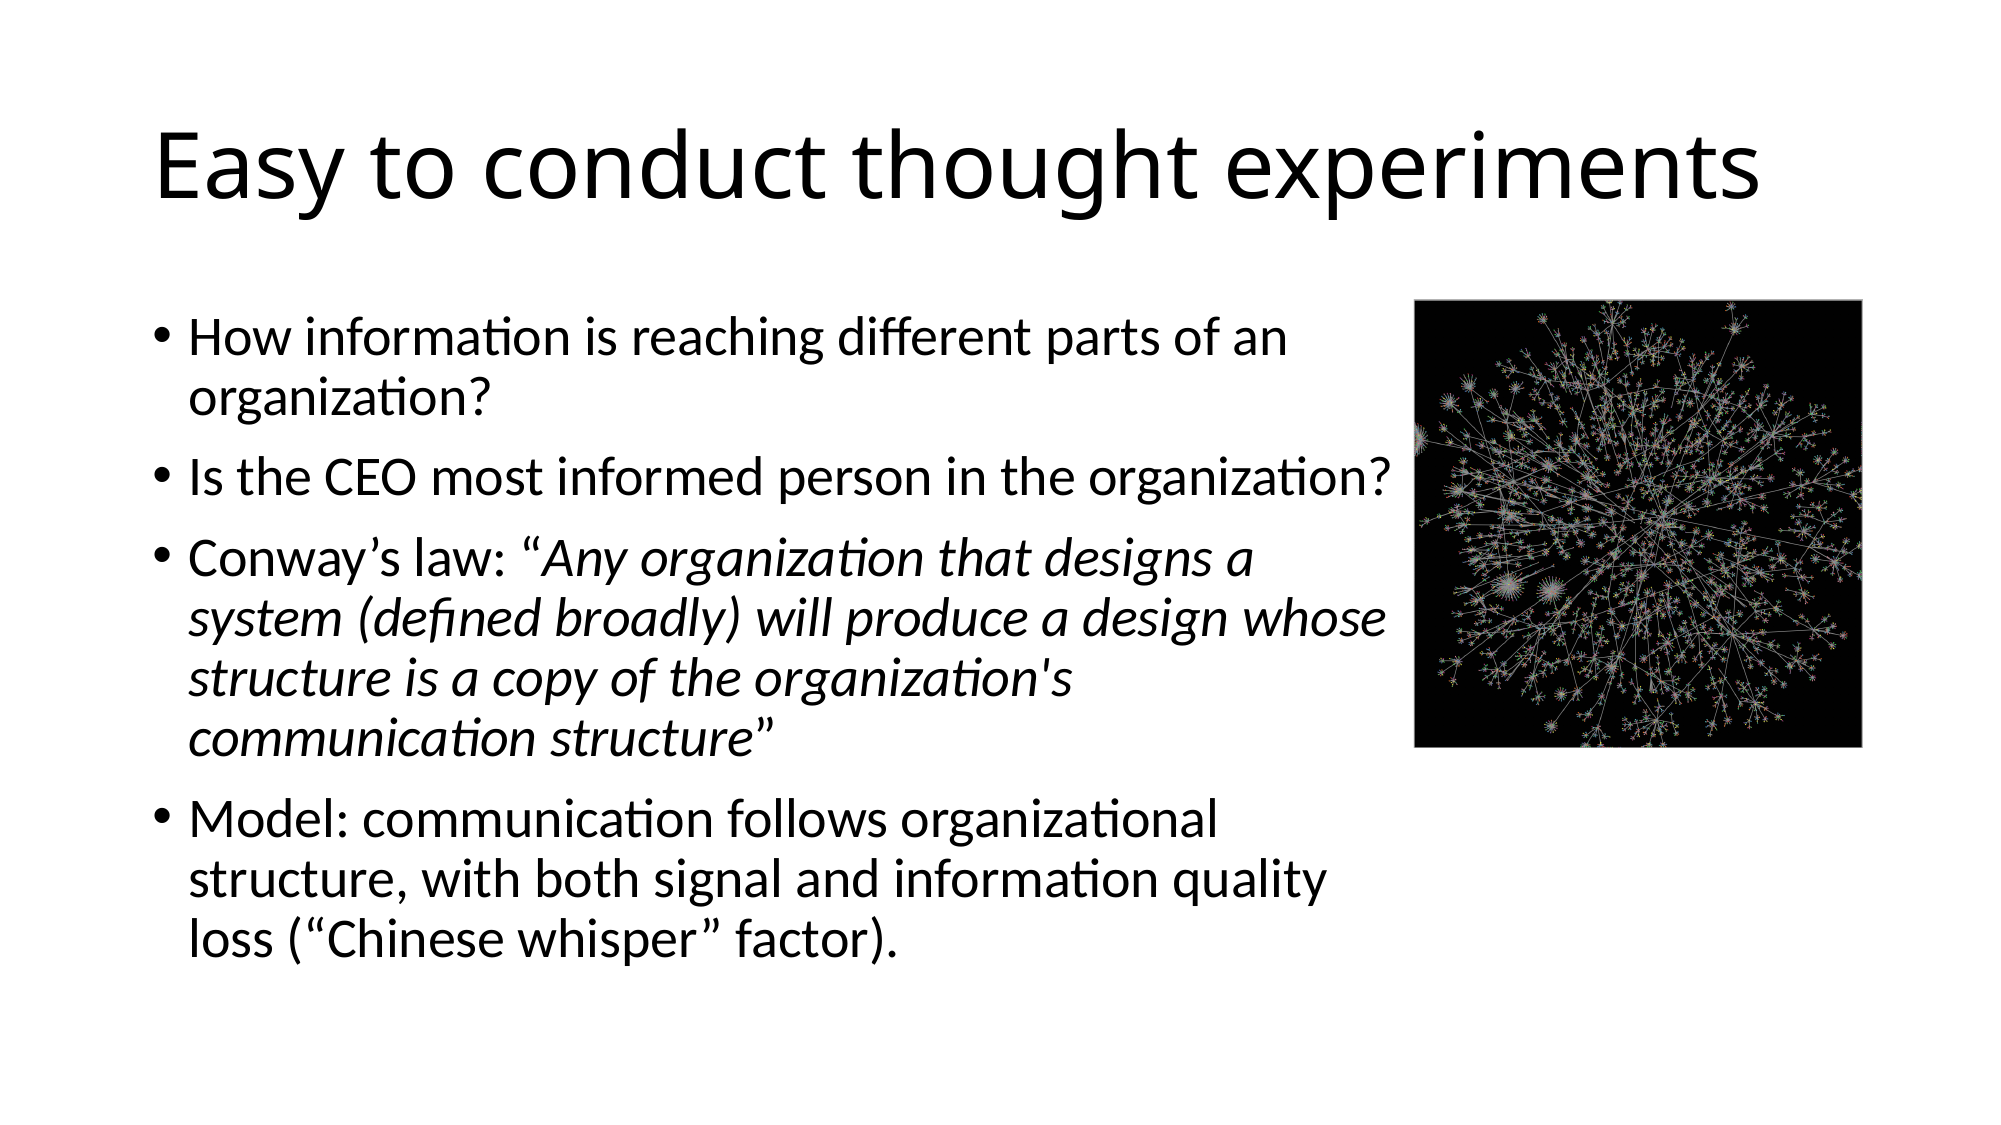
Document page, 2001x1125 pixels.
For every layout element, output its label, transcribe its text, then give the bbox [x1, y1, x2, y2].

list How information is reaching different parts of an organization? Is the CEO most informed person in the organization? Conway’s law: “Any organization that designs a system (defined broadly) will produce a design whose structure is a copy of the organization's communication structure” Model: communication follows organizational structure, with both signal and information quality loss (“Chinese whisper” factor). [137, 299, 1414, 1031]
title Easy to conduct thought experiments [137, 59, 1863, 278]
picture [1413, 299, 1863, 748]
